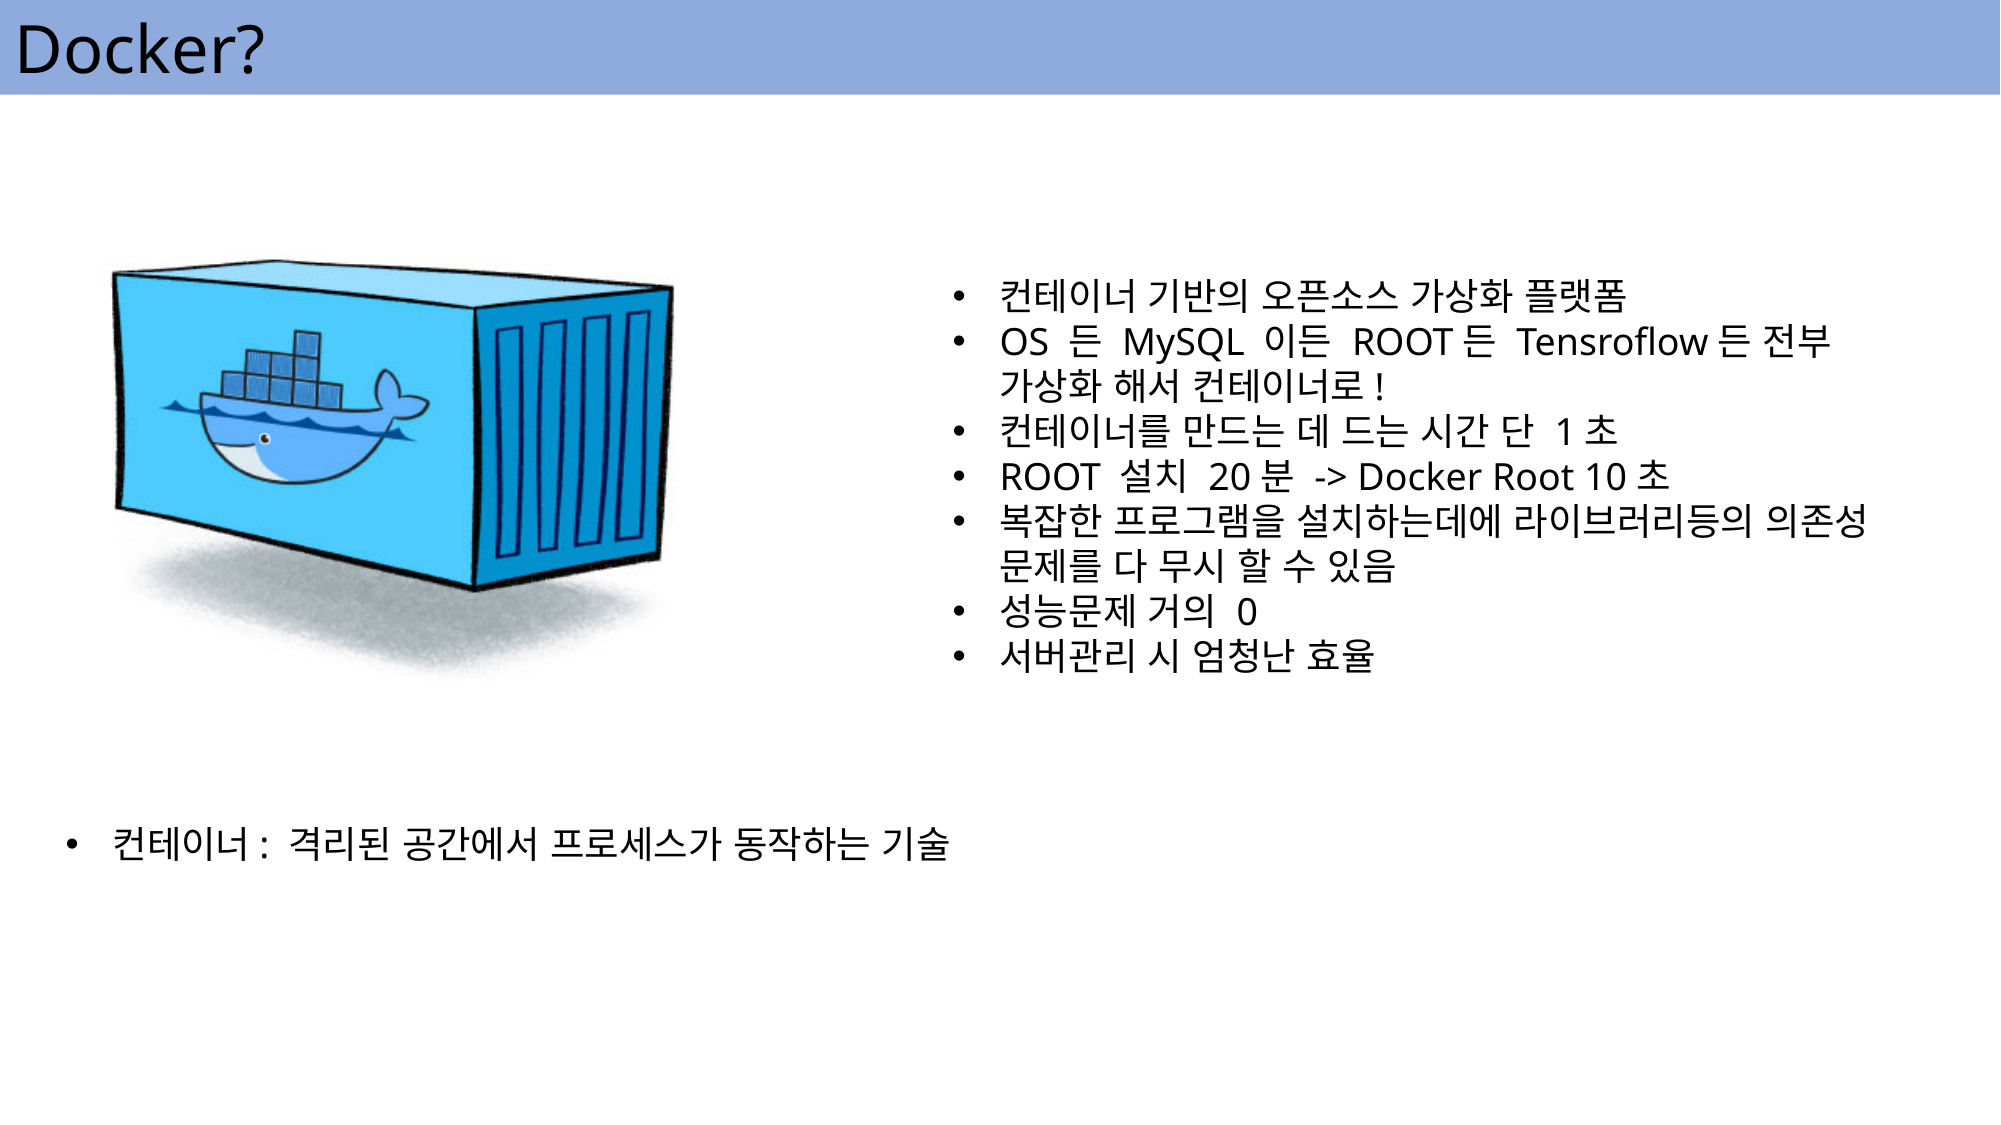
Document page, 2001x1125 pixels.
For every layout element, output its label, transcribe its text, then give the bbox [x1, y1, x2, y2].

text_box Docker? [0, 0, 2000, 95]
picture [0, 113, 782, 721]
text_box 컨테이너: 격리된 공간에서 프로세스가 동작하는 기술 [50, 813, 1099, 874]
text_box 컨테이너 기반의 오픈소스 가상화 플랫폼 OS 든 MySQL 이든 ROOT든 Tensroflow든 전부 가상화 해서 컨테이너로! 컨테이너를 만드는 데 드는 시간 단 1초 ROOT 설치 20분 -> Docker Root 10초 복잡한 프로그램을 설치하는데에 라이브러리등의 의존성 문제를 다 무시 할 수 있음 성능문제 거의 0 서버관리 시 엄청난 효율 [937, 265, 1935, 686]
